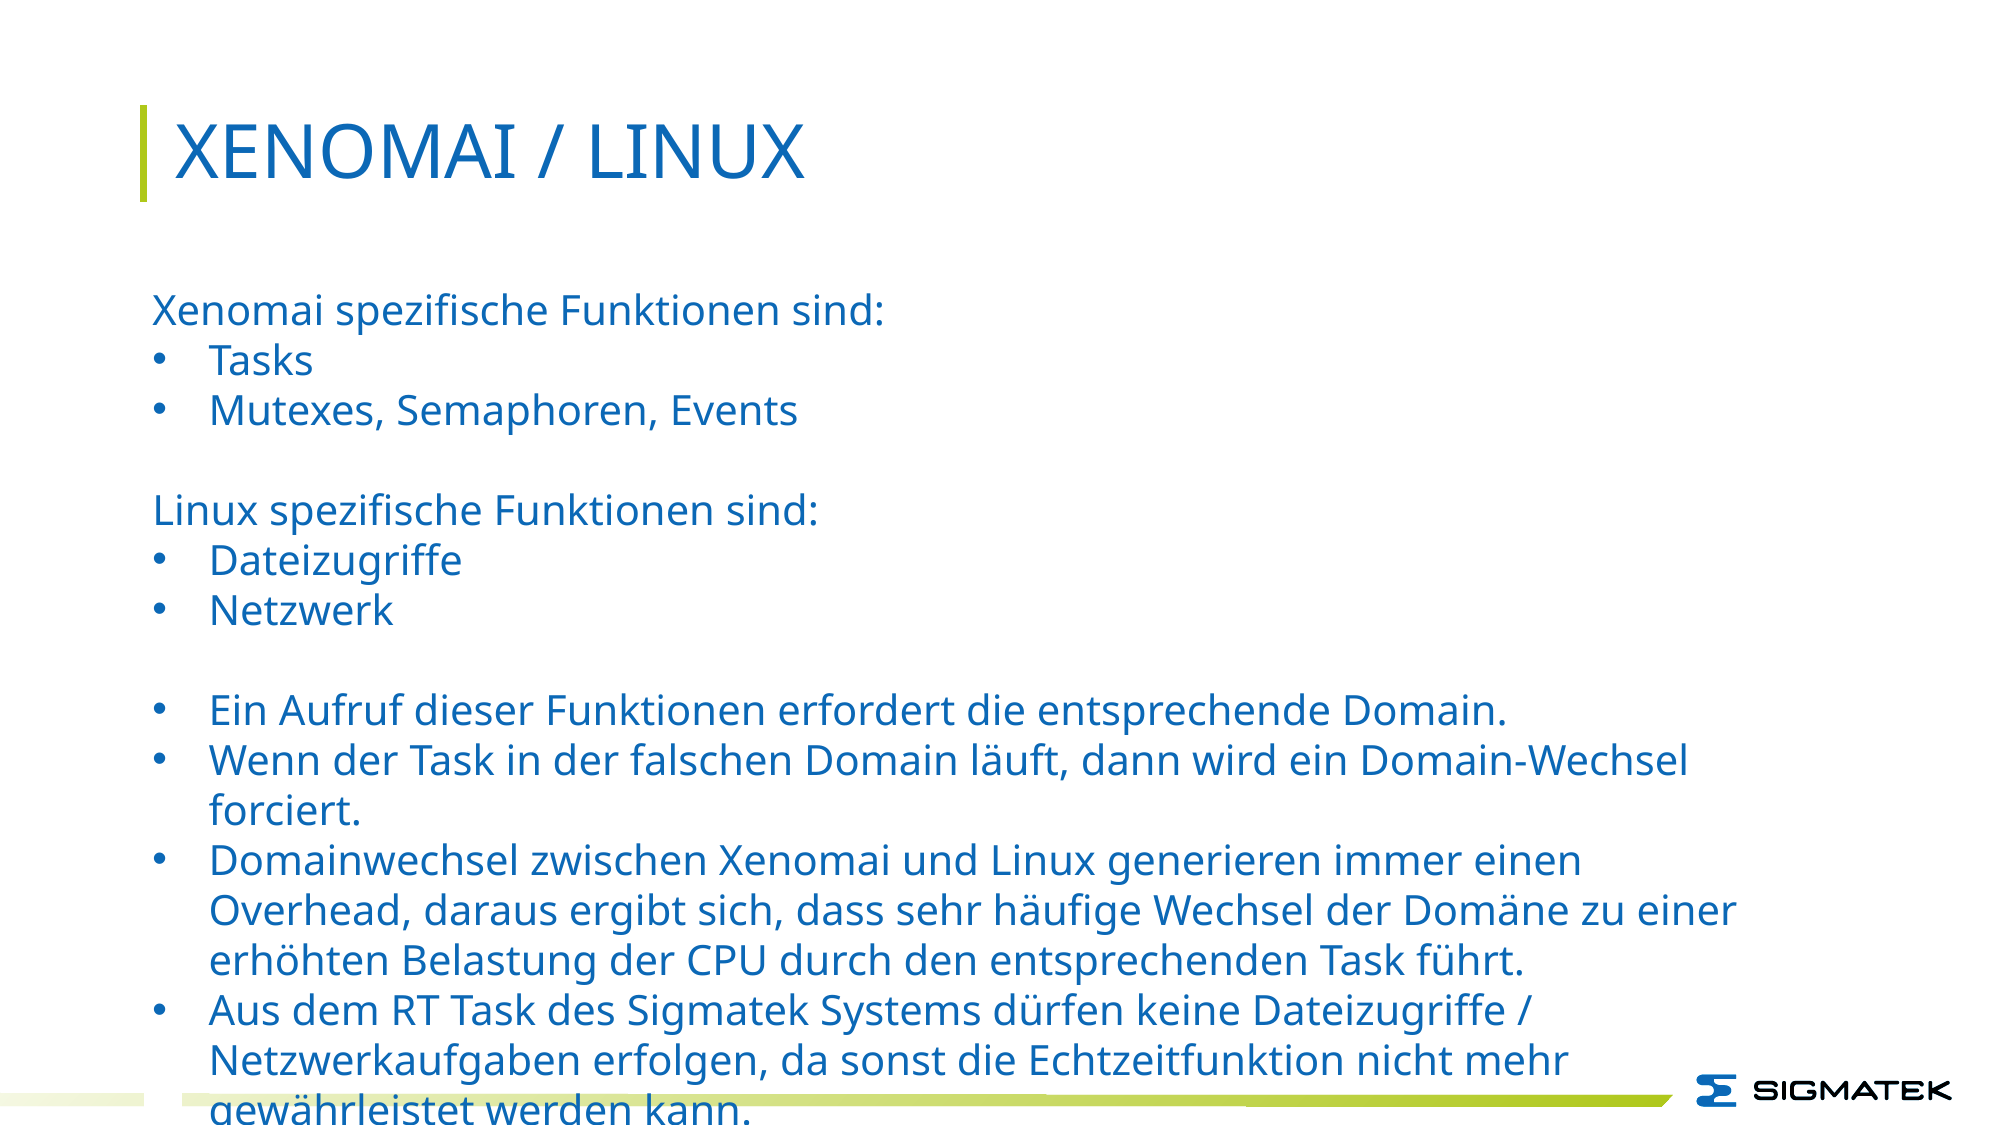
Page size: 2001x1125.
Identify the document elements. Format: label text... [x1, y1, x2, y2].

text_box Xenomai spezifische Funktionen sind: Tasks Mutexes, Semaphoren, Events Linux spezifische Funktionen sind: Dateizugriffe Netzwerk Ein Aufruf dieser Funktionen erfordert die entsprechende Domain. Wenn der Task in der falschen Domain läuft, dann wird ein Domain-Wechsel forciert. Domainwechsel zwischen Xenomai und Linux generieren immer einen Overhead, daraus ergibt sich, dass sehr häufige Wechsel der Domäne zu einer erhöhten Belastung der CPU durch den entsprechenden Task führt. Aus dem RT Task des Sigmatek Systems dürfen keine Dateizugriffe / Netzwerkaufgaben erfolgen, da sonst die Echtzeitfunktion nicht mehr gewährleistet werden kann. [137, 276, 1812, 1125]
subtitle XENOMAI / Linux [160, 106, 1661, 204]
